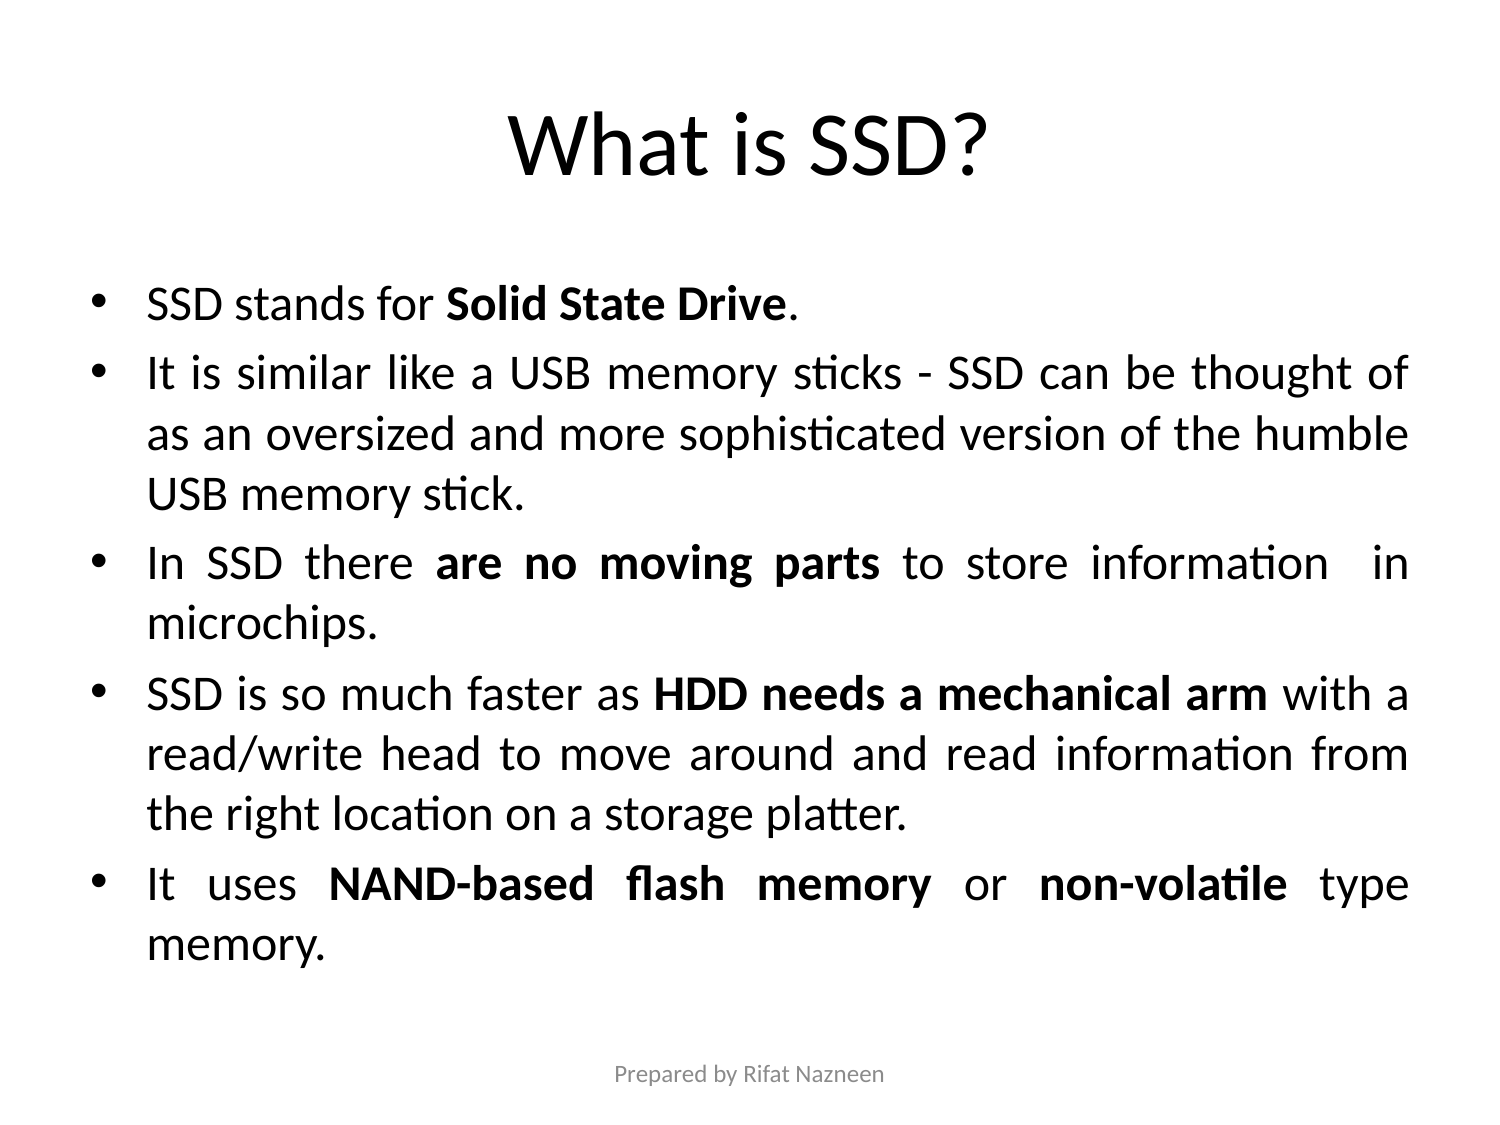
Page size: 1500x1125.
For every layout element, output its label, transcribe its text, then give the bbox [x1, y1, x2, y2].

title What is SSD? [75, 45, 1425, 233]
footer Prepared by Rifat Nazneen [512, 1042, 988, 1103]
list SSD stands for Solid State Drive. It is similar like a USB memory sticks - SSD can be thought of as an oversized and more sophisticated version of the humble USB memory stick. In SSD there are no moving parts to store information in microchips. SSD is so much faster as HDD needs a mechanical arm with a read/write head to move around and read information from the right location on a storage platter. It uses NAND-based flash memory or non-volatile type memory. [75, 262, 1425, 1005]
